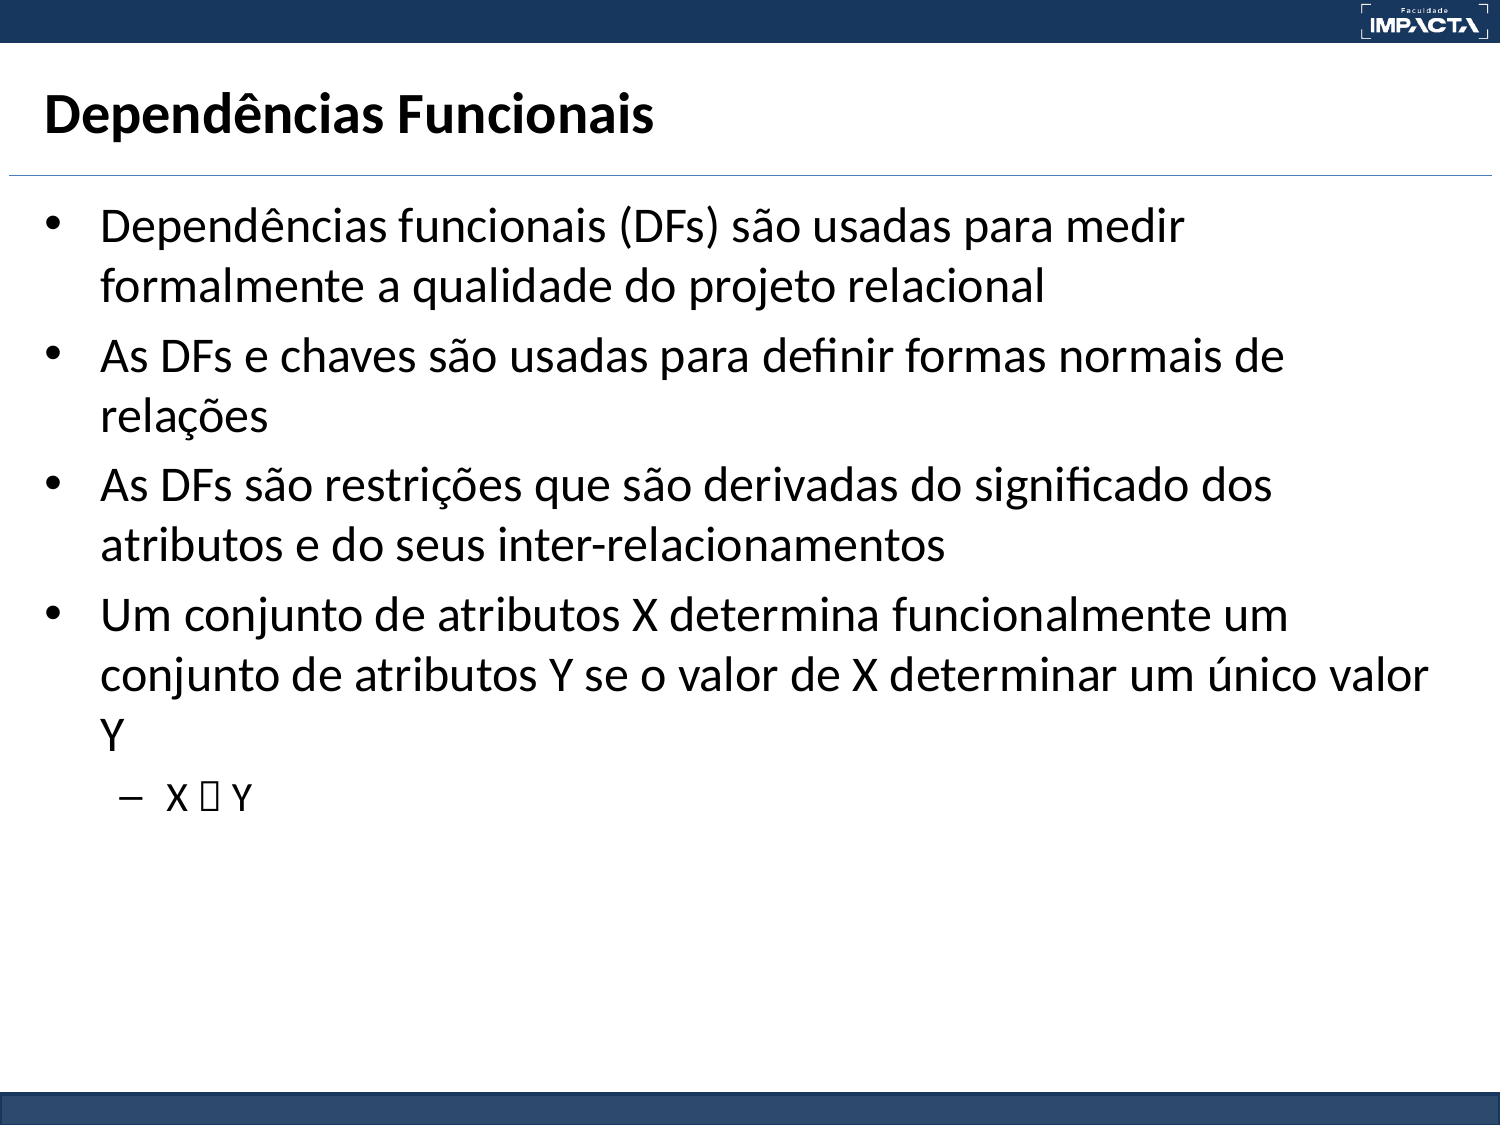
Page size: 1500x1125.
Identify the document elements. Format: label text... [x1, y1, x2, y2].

list Dependências funcionais (DFs) são usadas para medir formalmente a qualidade do projeto relacional As DFs e chaves são usadas para definir formas normais de relações As DFs são restrições que são derivadas do significado dos atributos e do seus inter-relacionamentos Um conjunto de atributos X determina funcionalmente um conjunto de atributos Y se o valor de X determinar um único valor Y X  Y [29, 184, 1471, 1077]
title Dependências Funcionais [29, 56, 1471, 164]
picture [1354, 0, 1495, 43]
